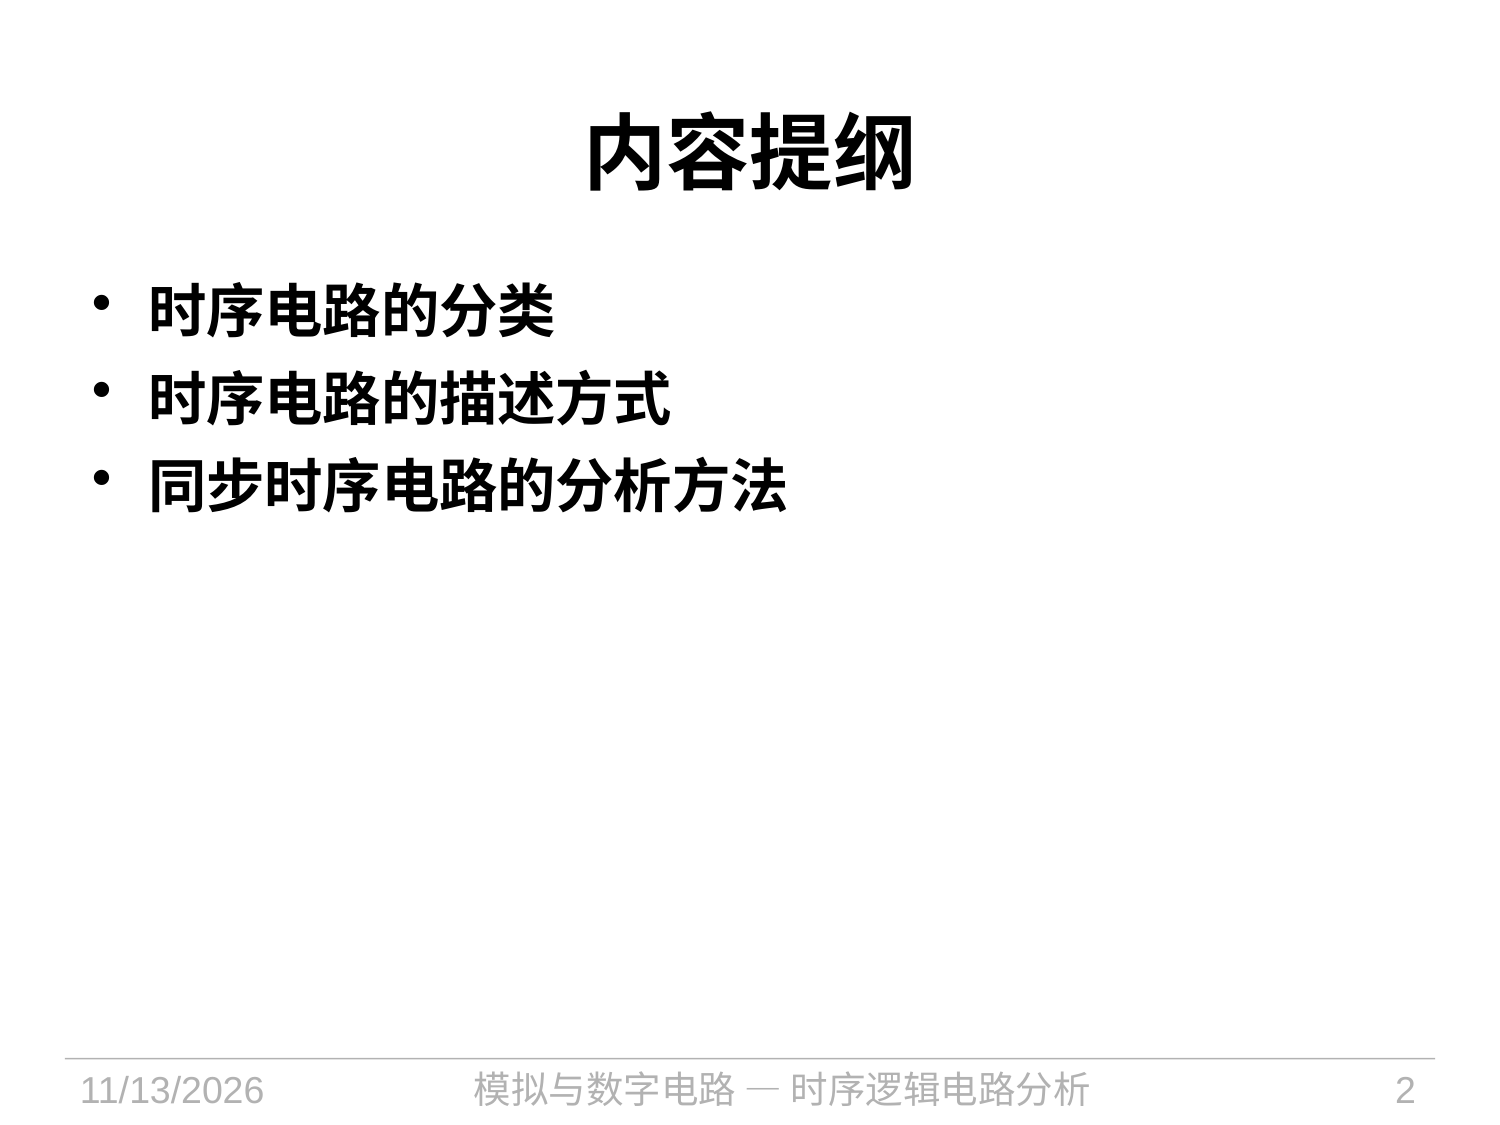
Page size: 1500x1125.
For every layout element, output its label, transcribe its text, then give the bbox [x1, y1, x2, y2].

title 内容提纲 [75, 55, 1425, 244]
slide_number 2 [1230, 1058, 1431, 1125]
footer 模拟与数字电路 — 时序逻辑电路分析 [359, 1058, 1205, 1125]
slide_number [64, 1058, 348, 1125]
list 时序电路的分类 时序电路的描述方式 同步时序电路的分析方法 [76, 266, 1412, 1053]
